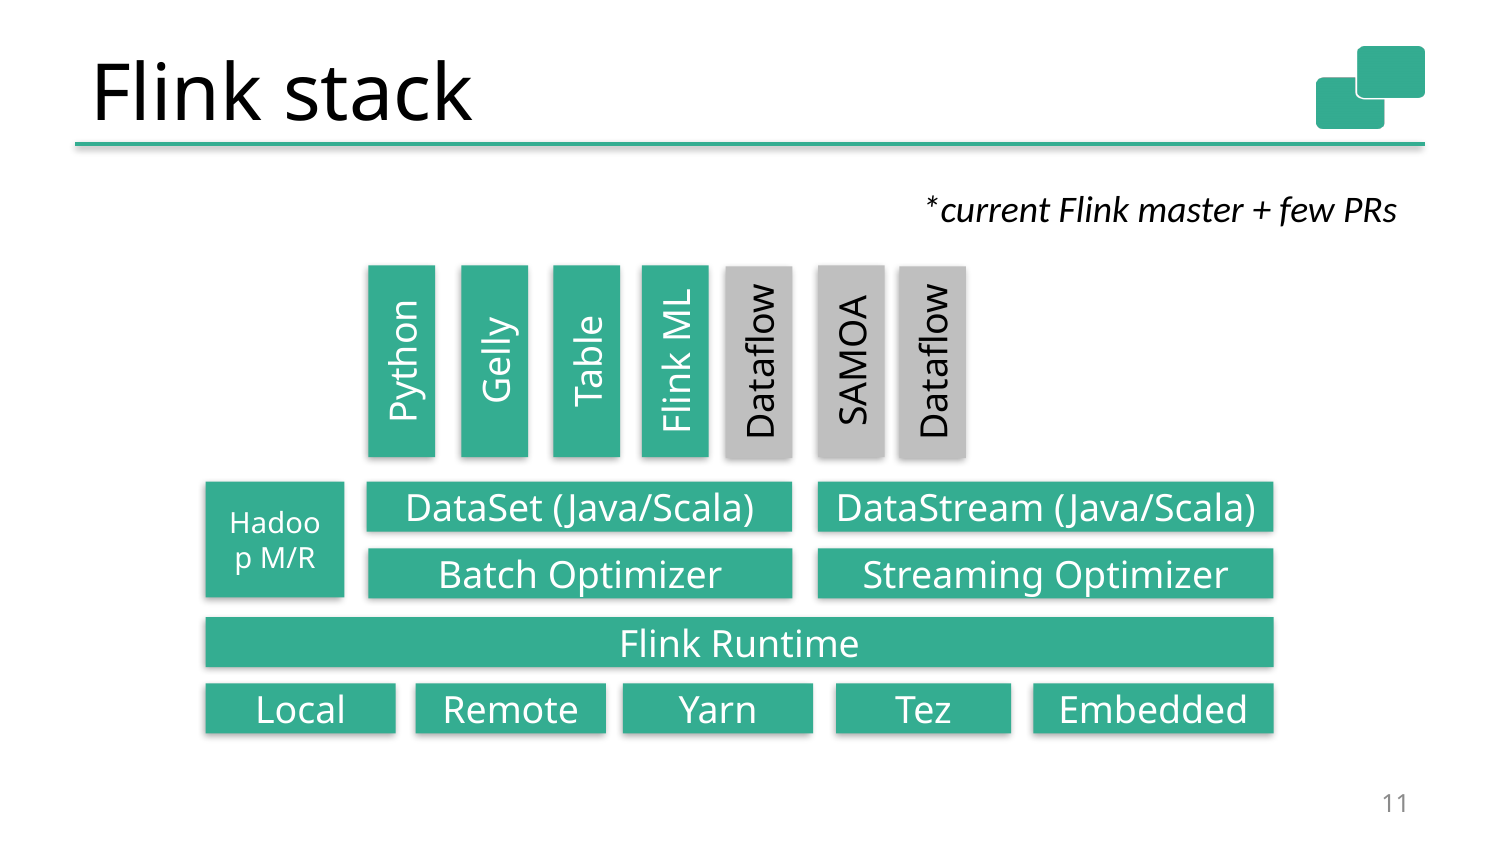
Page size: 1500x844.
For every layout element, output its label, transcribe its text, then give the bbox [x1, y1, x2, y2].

text_box SAMOA [817, 265, 885, 458]
text_box Flink Runtime [205, 616, 1274, 668]
text_box Table [553, 265, 621, 458]
text_box DataStream (Java/Scala) [817, 481, 1274, 532]
text_box Local [205, 683, 396, 734]
text_box DataSet (Java/Scala) [366, 481, 793, 532]
text_box Flink ML [641, 265, 709, 458]
text_box Tez [835, 683, 1012, 734]
text_box Python [368, 265, 436, 458]
text_box *current Flink master + few PRs [906, 177, 1421, 238]
text_box Embedded [1033, 683, 1274, 734]
text_box Yarn [622, 683, 814, 734]
slide_number 11 [1074, 782, 1425, 827]
title Flink stack [75, 33, 1302, 145]
text_box Remote [415, 683, 607, 734]
text_box Hadoop M/R [205, 481, 345, 598]
picture [1316, 46, 1425, 129]
text_box Dataflow [899, 266, 967, 459]
text_box Streaming Optimizer [817, 548, 1274, 599]
text_box Batch Optimizer [368, 548, 793, 599]
text_box Dataflow [725, 266, 793, 459]
text_box Gelly [461, 265, 529, 458]
